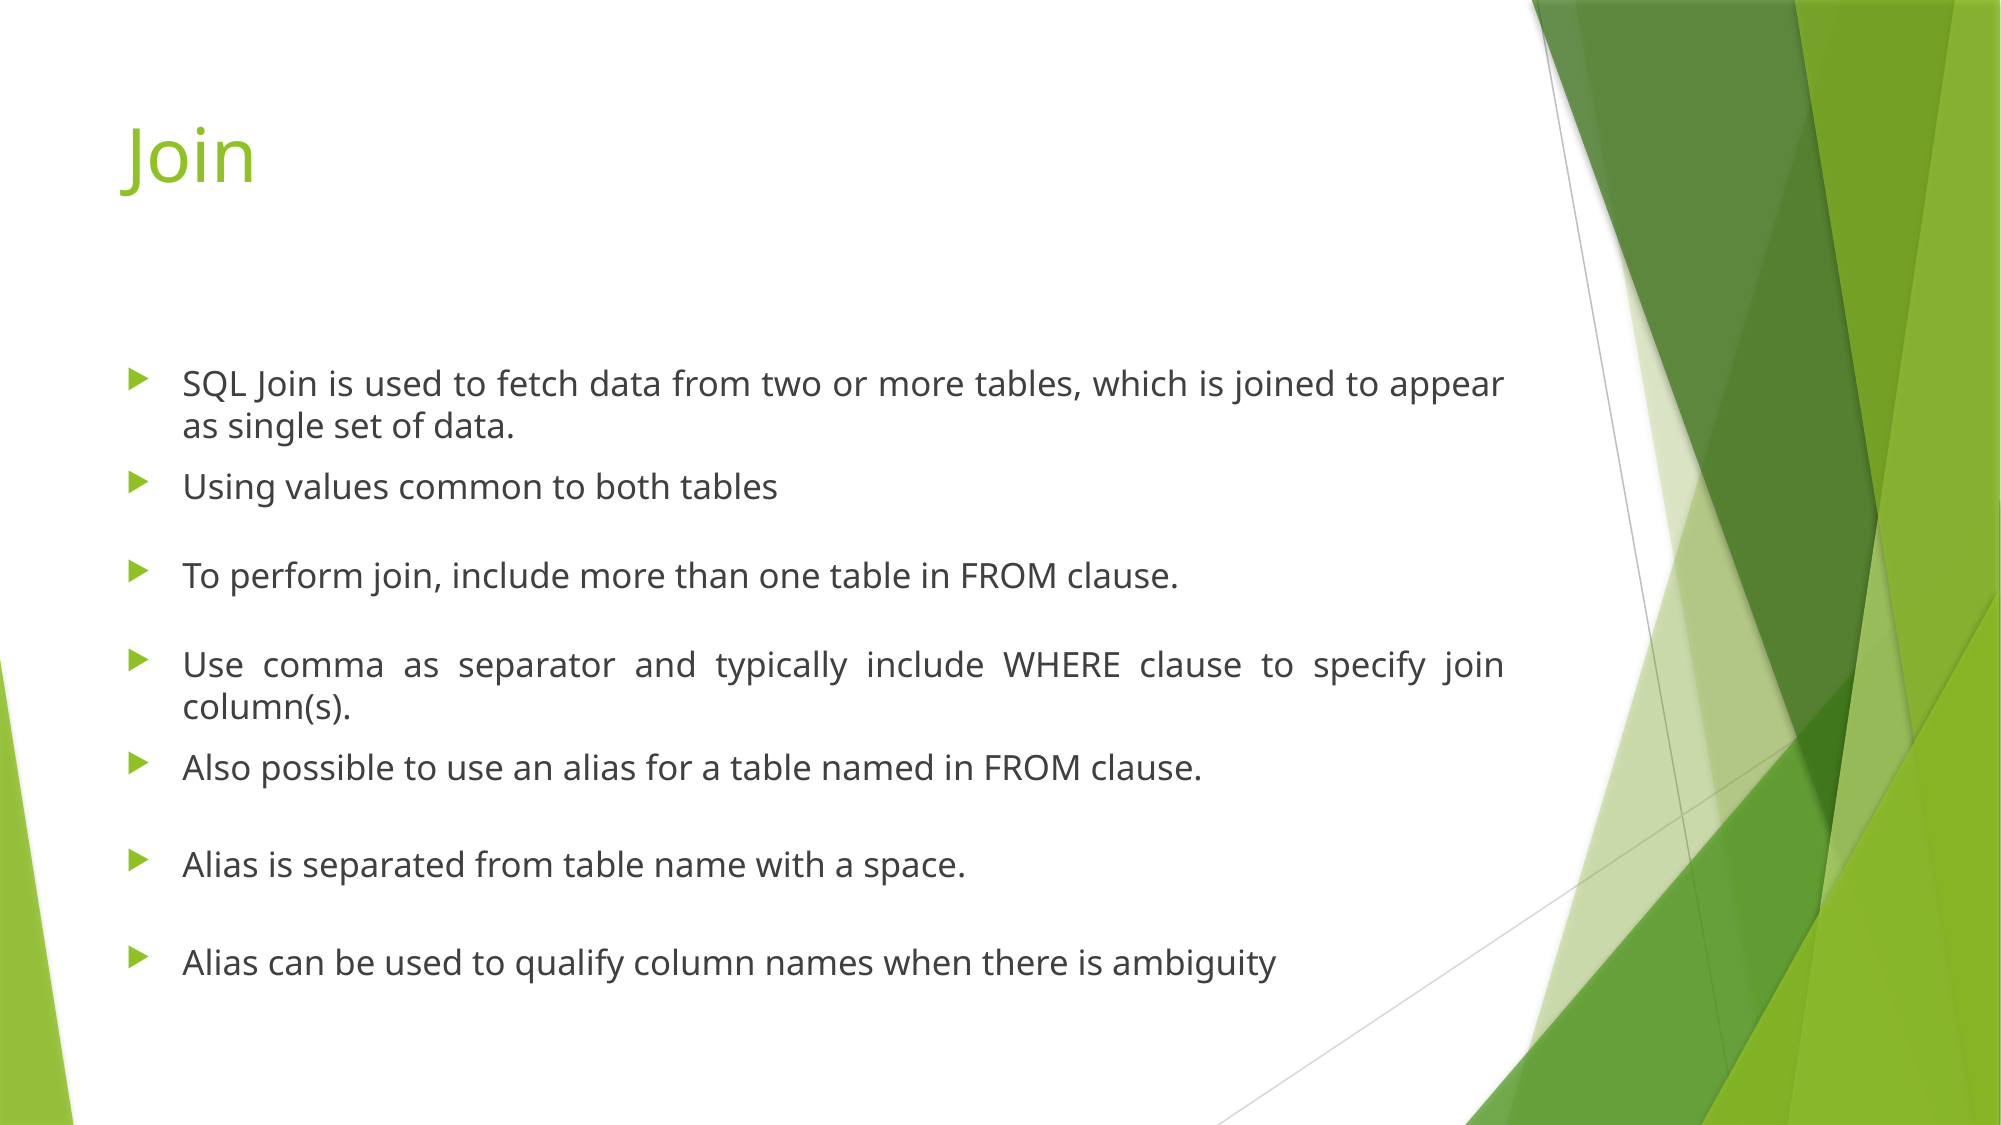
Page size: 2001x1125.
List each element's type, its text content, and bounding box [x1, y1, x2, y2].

title Join [111, 99, 1522, 317]
list SQL Join is used to fetch data from two or more tables, which is joined to appear as single set of data. Using values common to both tables To perform join, include more than one table in FROM clause. Use comma as separator and typically include WHERE clause to specify join column(s). Also possible to use an alias for a table named in FROM clause. Alias is separated from table name with a space. Alias can be used to qualify column names when there is ambiguity [111, 354, 1522, 992]
